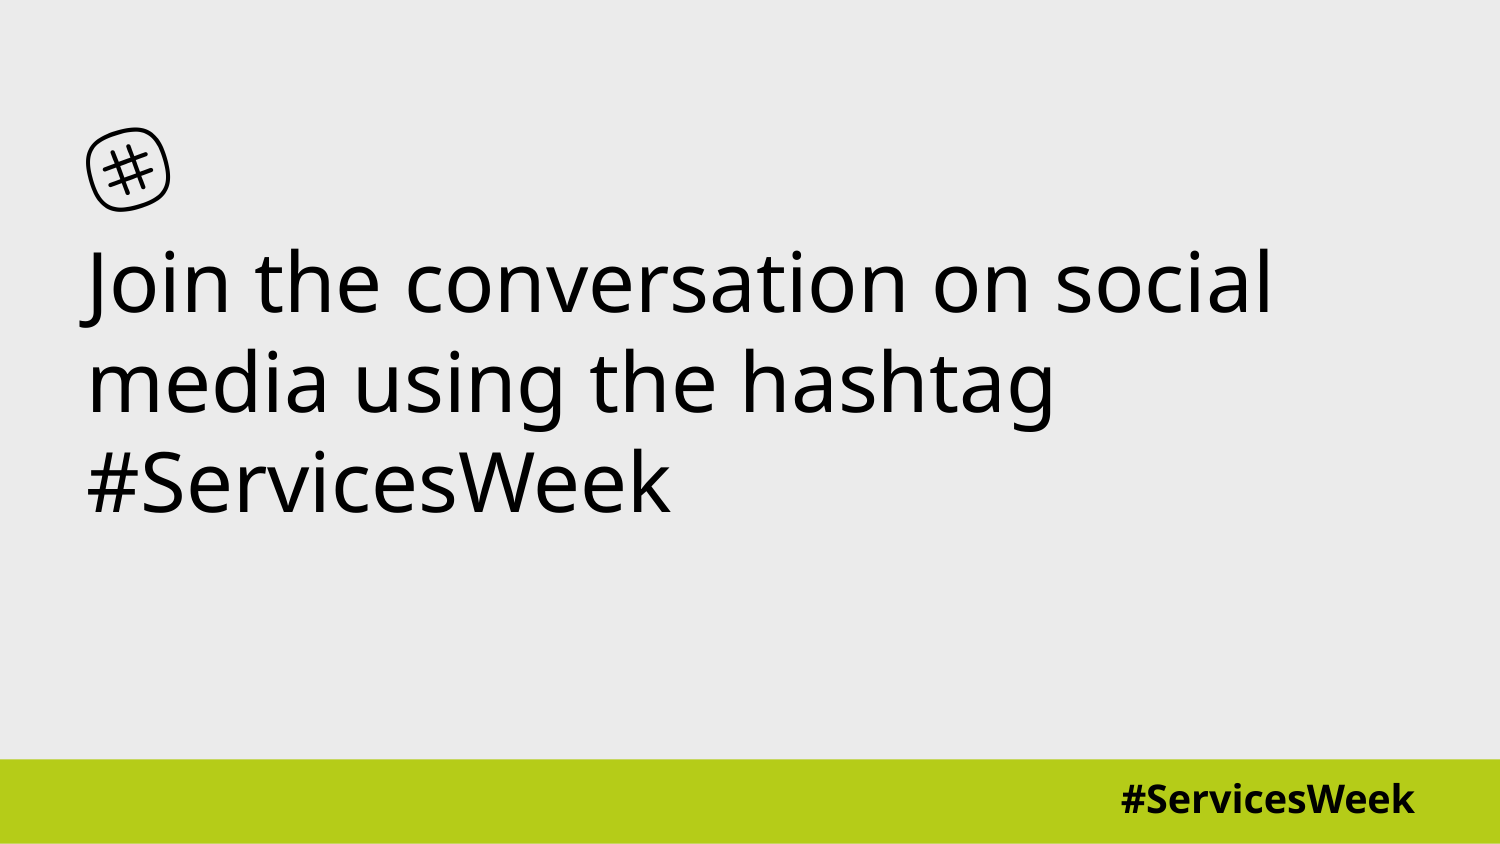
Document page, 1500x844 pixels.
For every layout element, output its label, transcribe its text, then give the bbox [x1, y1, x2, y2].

title Join the conversation on social media using the hashtag #ServicesWeek [83, 0, 1417, 760]
picture [69, 119, 187, 220]
